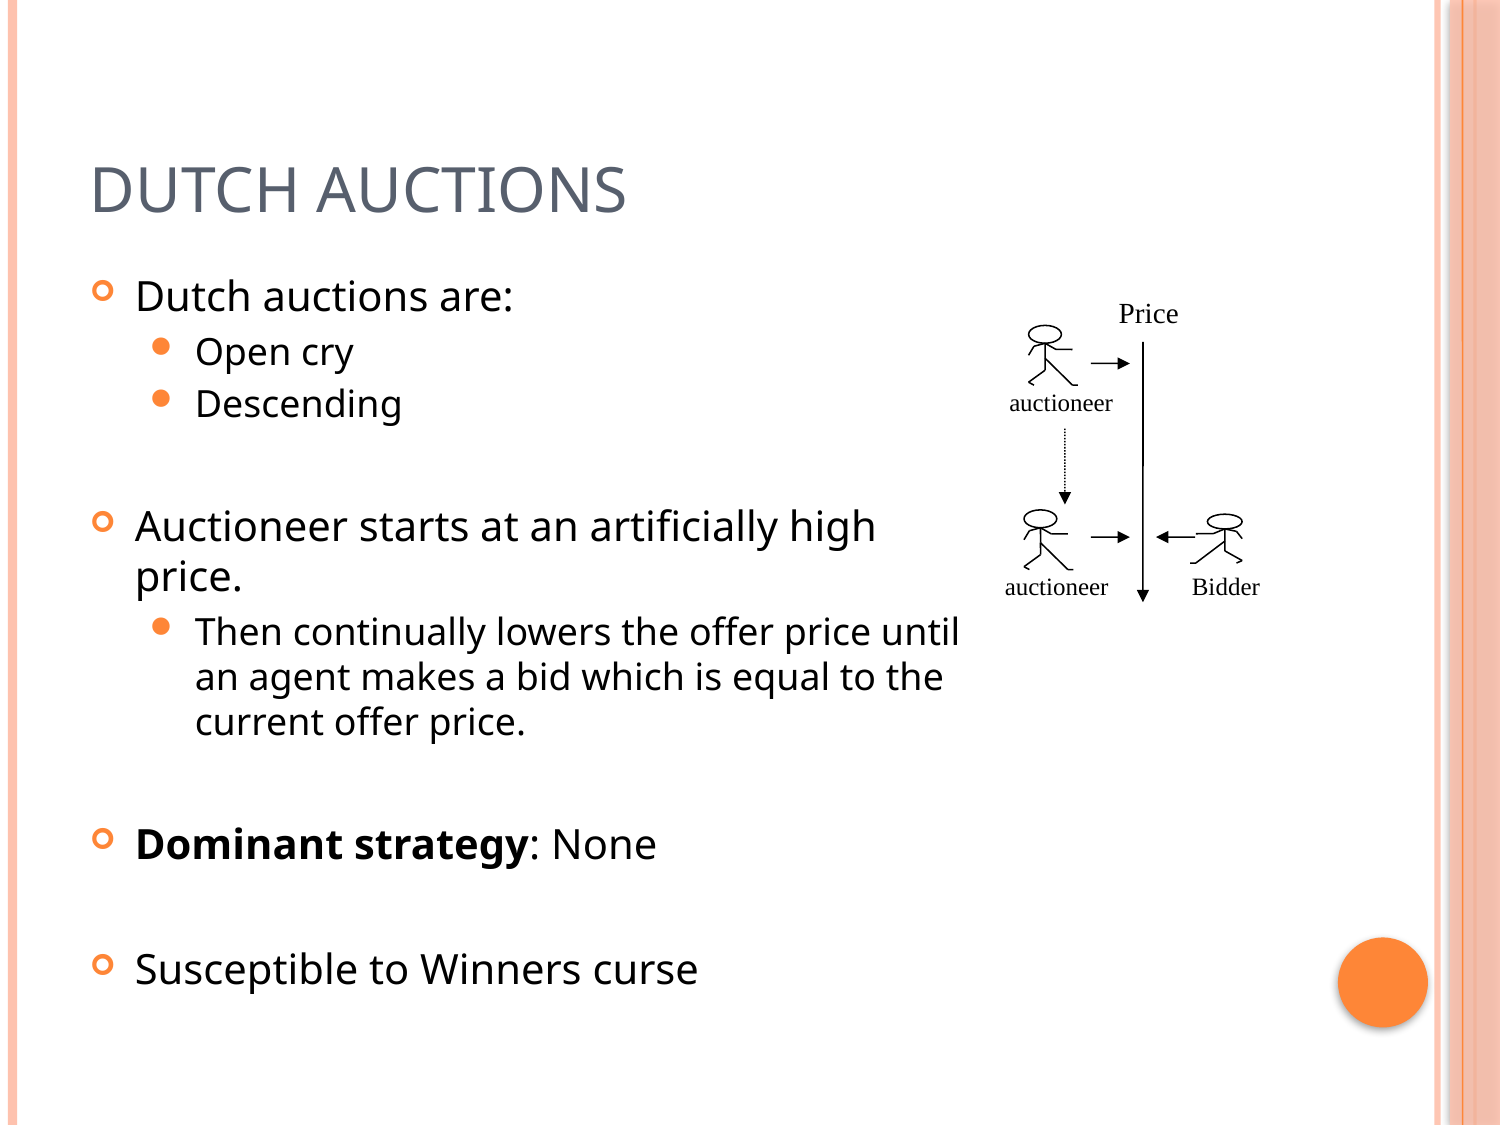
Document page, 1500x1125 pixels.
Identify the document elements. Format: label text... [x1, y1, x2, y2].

title Dutch Auctions [75, 45, 1300, 233]
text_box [989, 286, 1276, 609]
list Dutch auctions are: Open cry Descending Auctioneer starts at an artificially high price. Then continually lowers the offer price until an agent makes a bid which is equal to the current offer price. Dominant strategy: None Susceptible to Winners curse [75, 262, 1300, 1062]
